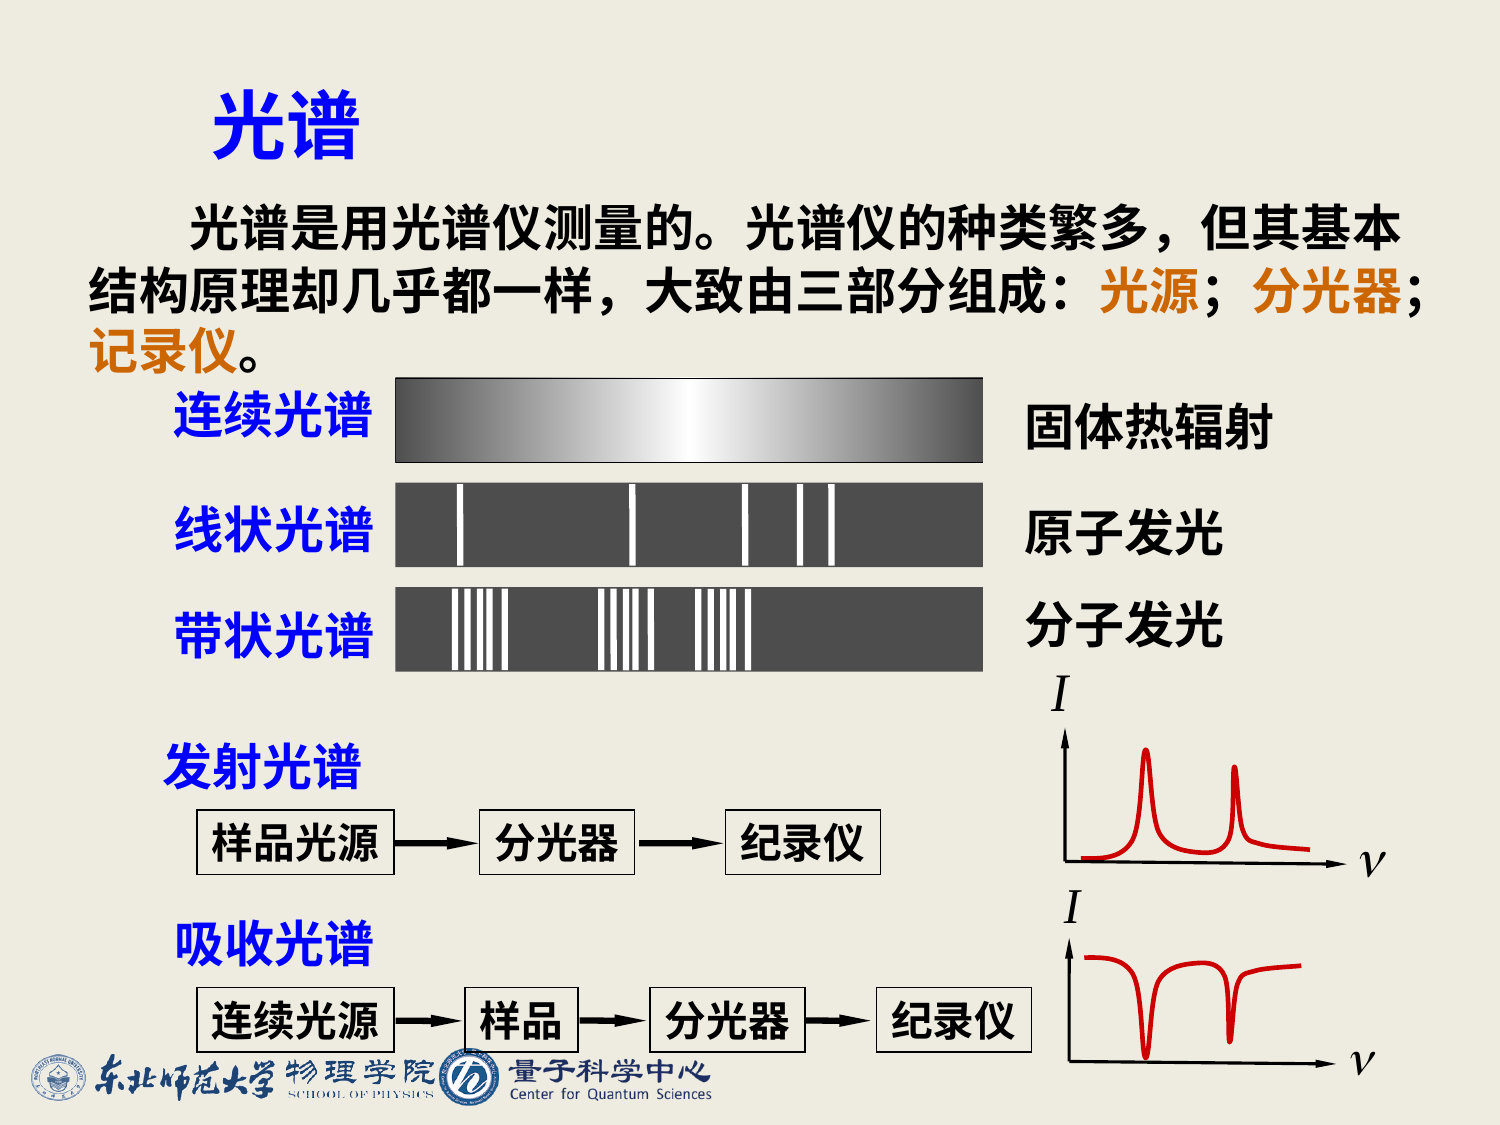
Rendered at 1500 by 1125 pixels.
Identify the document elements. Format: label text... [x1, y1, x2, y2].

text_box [395, 482, 984, 568]
picture [20, 1054, 719, 1108]
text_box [395, 586, 984, 672]
text_box 线状光谱 [159, 491, 389, 566]
title 光谱 [196, 58, 1472, 190]
text_box 光谱是用光谱仪测量的。光谱仪的种类繁多，但其基本结构原理却几乎都一样，大致由三部分组成：光源；分光器；记录仪。 [17, 172, 1418, 386]
text_box 带状光谱 [159, 597, 389, 673]
text_box 分子发光 [1009, 586, 1249, 661]
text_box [1045, 668, 1395, 886]
text_box 固体热辐射 [1009, 387, 1301, 463]
text_box 连续光谱 [158, 376, 394, 452]
text_box [395, 377, 983, 463]
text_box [195, 809, 882, 877]
text_box 吸收光谱 [159, 904, 397, 980]
text_box 发射光谱 [147, 727, 384, 803]
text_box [195, 987, 1033, 1055]
text_box 原子发光 [1009, 494, 1264, 569]
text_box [1058, 883, 1384, 1084]
